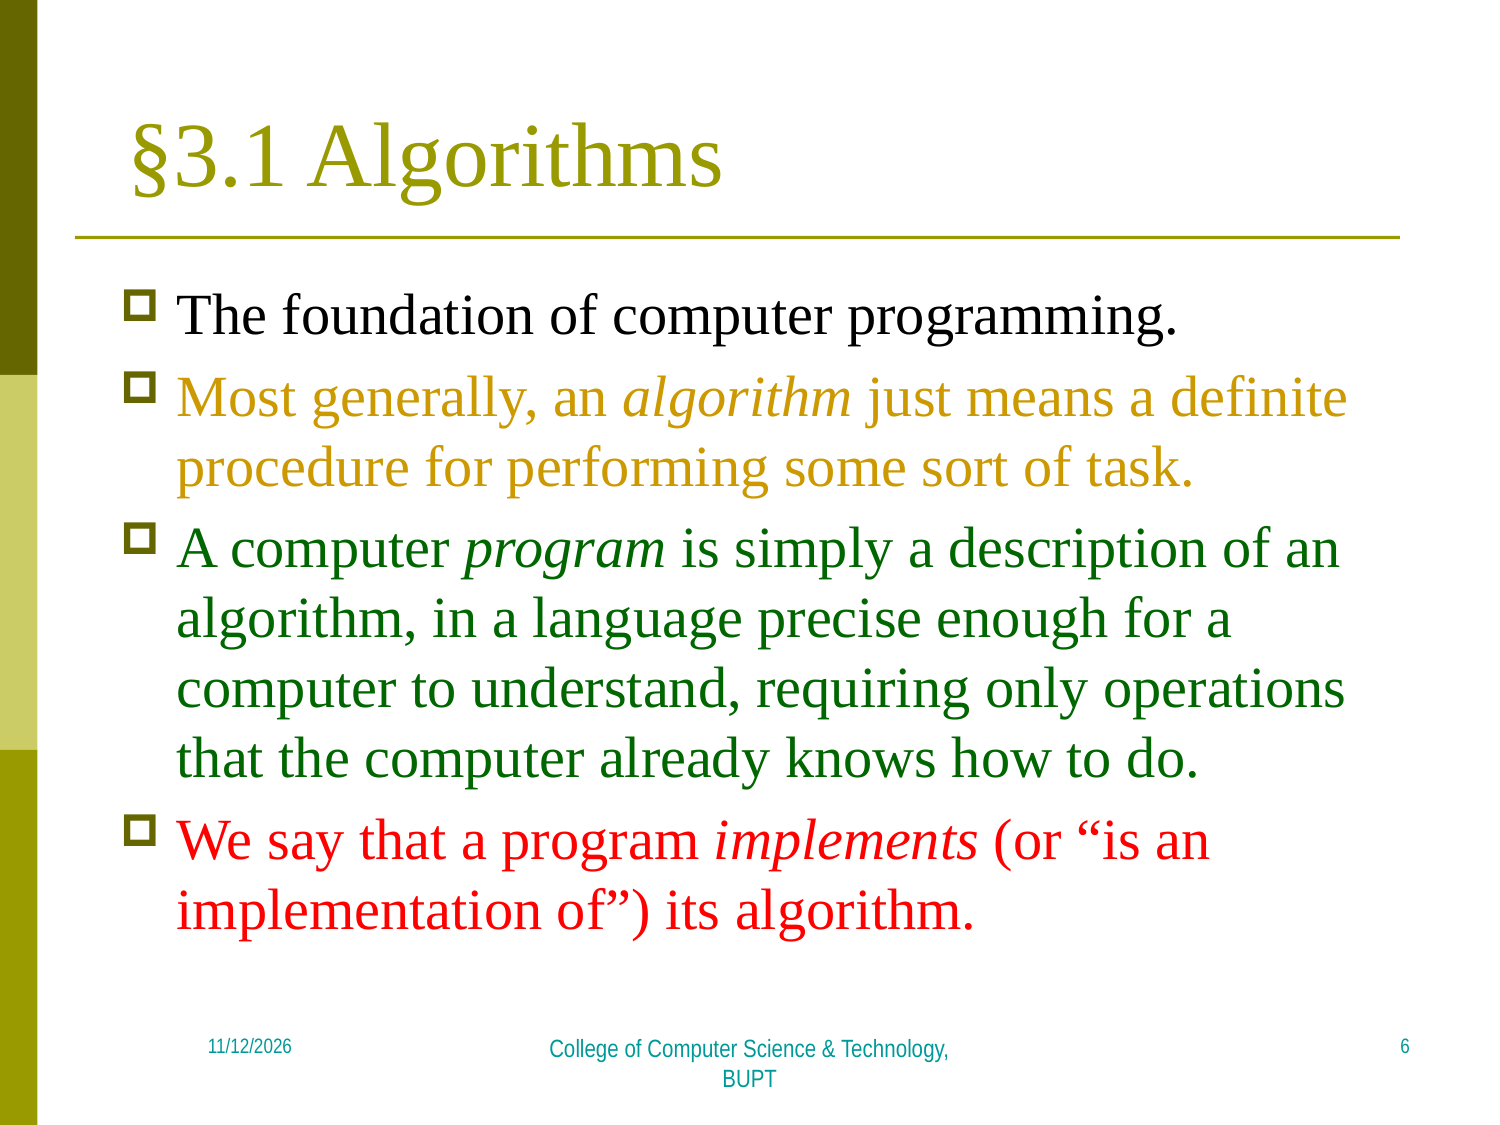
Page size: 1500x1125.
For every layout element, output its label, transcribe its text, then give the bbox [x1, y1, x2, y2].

list The foundation of computer programming. Most generally, an algorithm just means a definite procedure for performing some sort of task. A computer program is simply a description of an algorithm, in a language precise enough for a computer to understand, requiring only operations that the computer already knows how to do. We say that a program implements (or “is an implementation of”) its algorithm. [105, 268, 1381, 969]
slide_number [75, 1025, 425, 1100]
title §3.1 Algorithms [112, 24, 1391, 213]
footer College of Computer Science & Technology, BUPT [512, 1025, 988, 1100]
slide_number 6 [1074, 1025, 1425, 1100]
